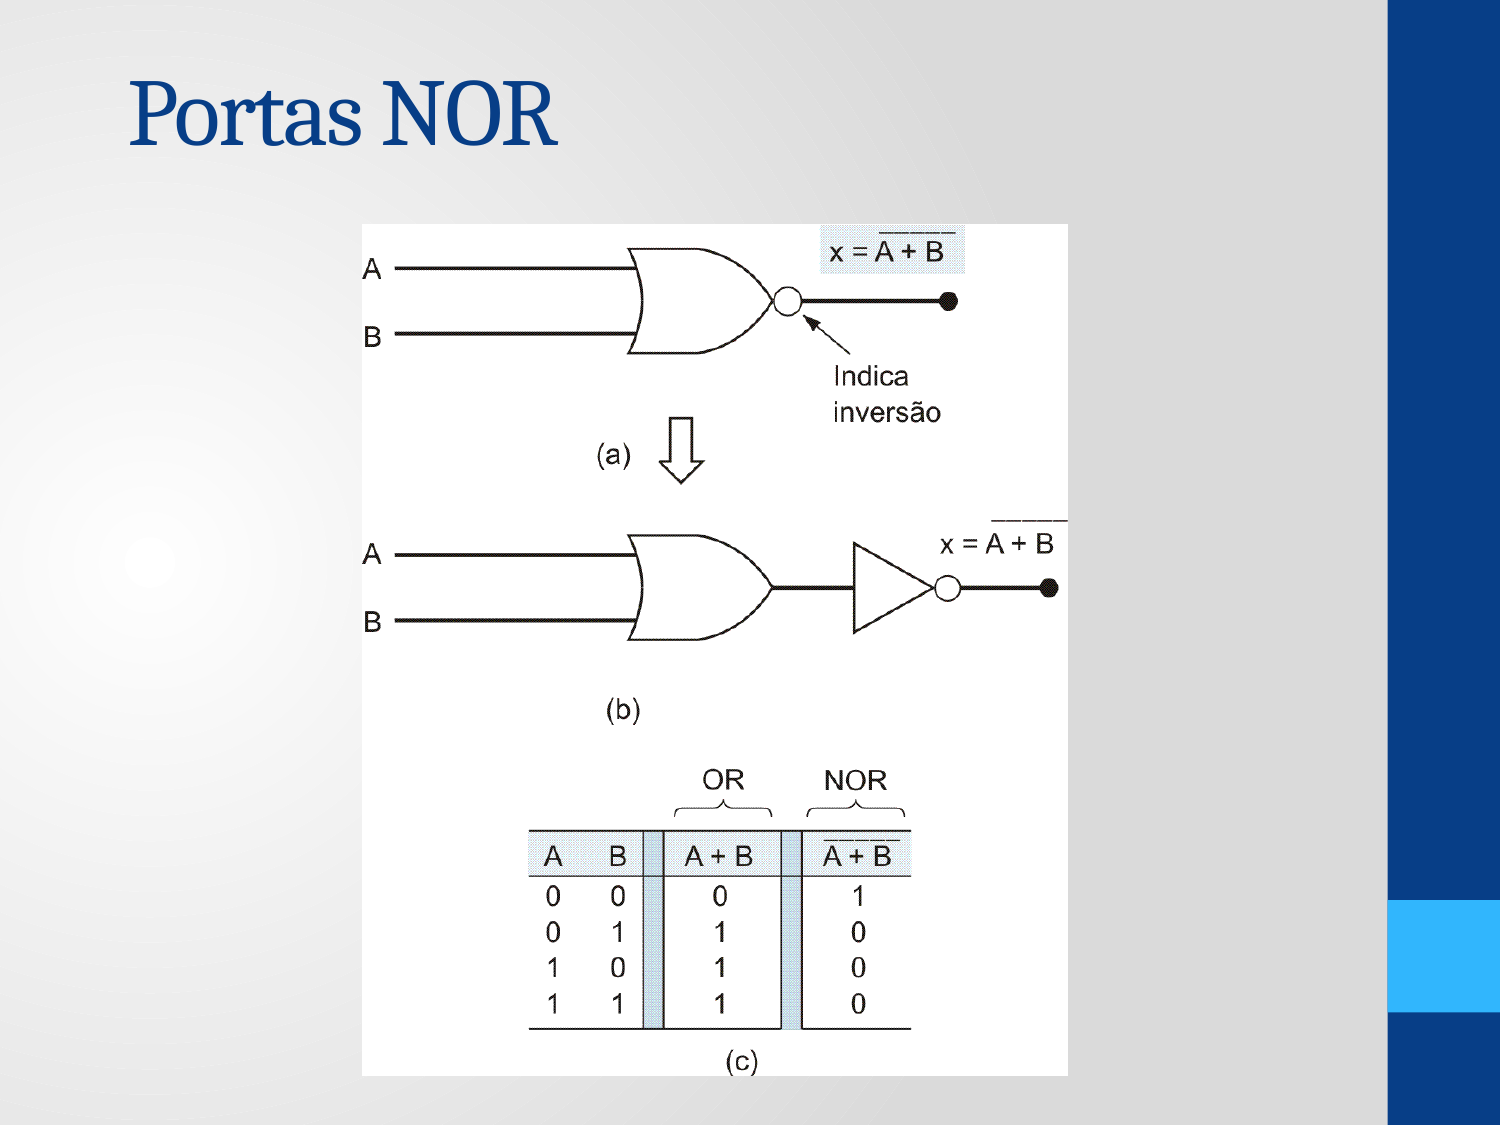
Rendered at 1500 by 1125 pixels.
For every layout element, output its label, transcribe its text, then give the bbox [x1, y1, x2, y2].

picture [361, 224, 1068, 1077]
title Portas NOR [112, 13, 1388, 201]
